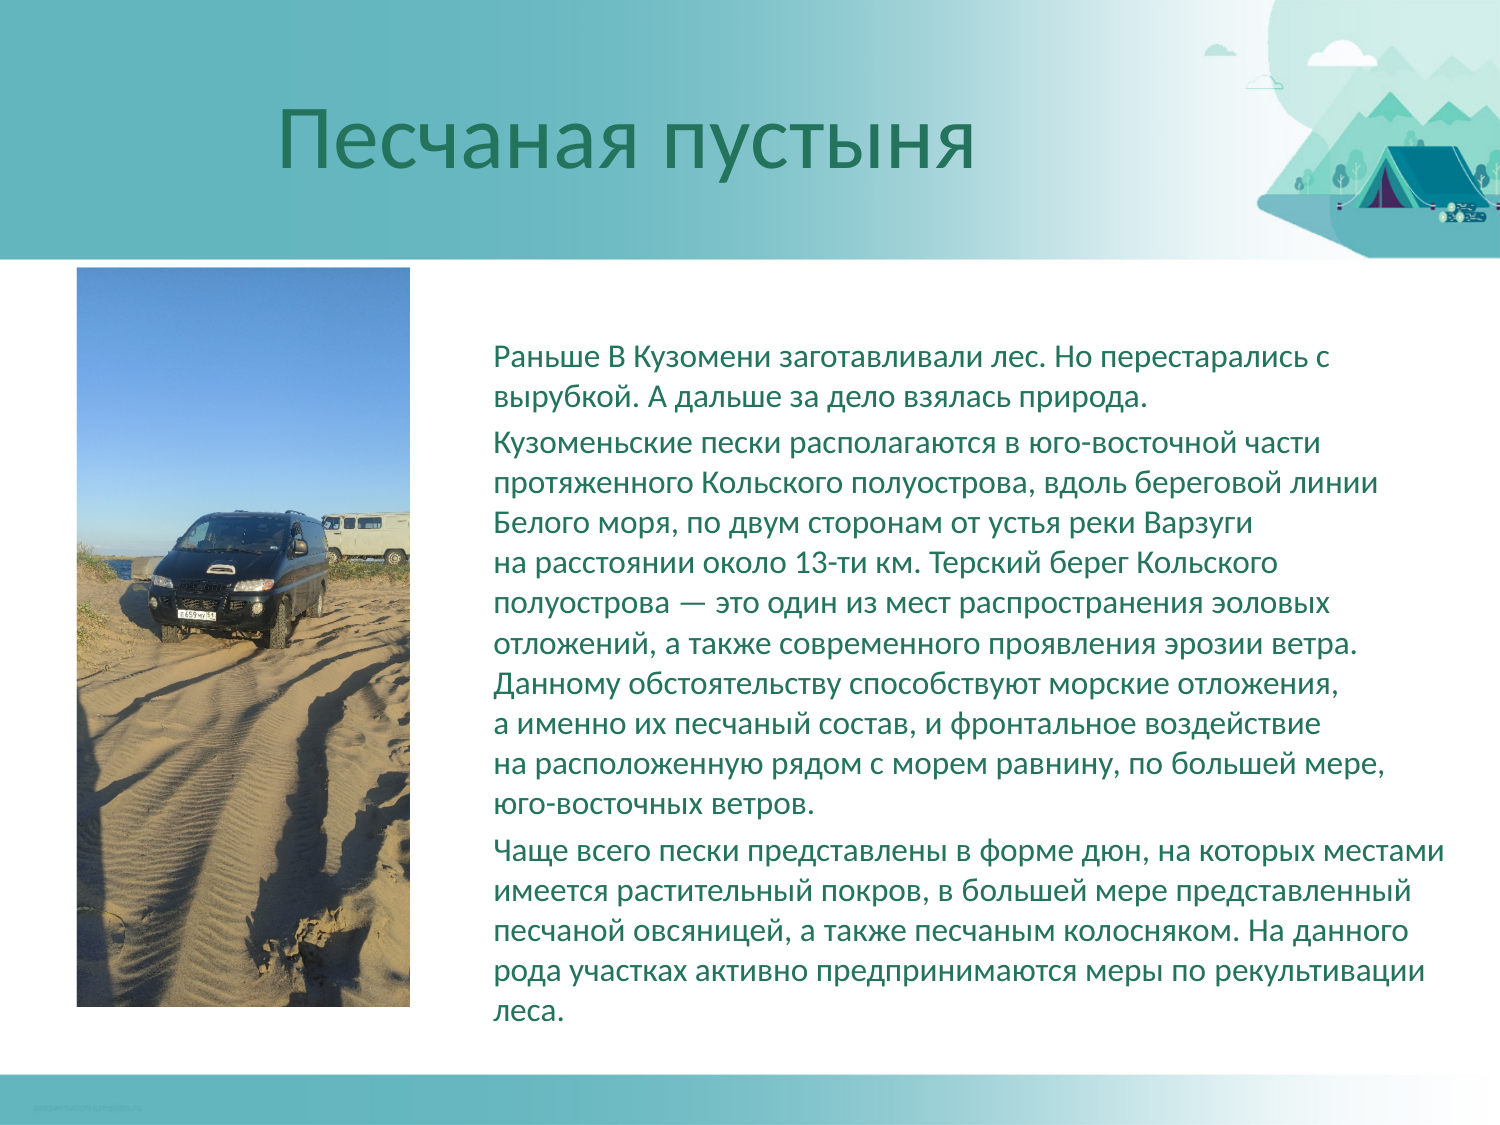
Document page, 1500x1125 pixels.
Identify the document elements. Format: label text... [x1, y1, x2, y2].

list Раньше В Кузомени заготавливали лес. Но перестарались с вырубкой. А дальше за дело взялась природа. Кузоменьские пески располагаются в юго-восточной части протяженного Кольского полуострова, вдоль береговой линии Белого моря, по двум сторонам от устья реки Варзуги на расстоянии около 13-ти км. Терский берег Кольского полуострова — это один из мест распространения эоловых отложений, а также современного проявления эрозии ветра. Данному обстоятельству способствуют морские отложения, а именно их песчаный состав, и фронтальное воздействие на расположенную рядом с морем равнину, по большей мере, юго-восточных ветров. Чаще всего пески представлены в форме дюн, на которых местами имеется растительный покров, в большей мере представленный песчаной овсяницей, а также песчаным колосняком. На данного рода участках активно предпринимаются меры по рекультивации леса. [478, 326, 1471, 1038]
title Песчаная пустыня [0, 37, 1256, 227]
picture [0, 0, 1500, 1125]
